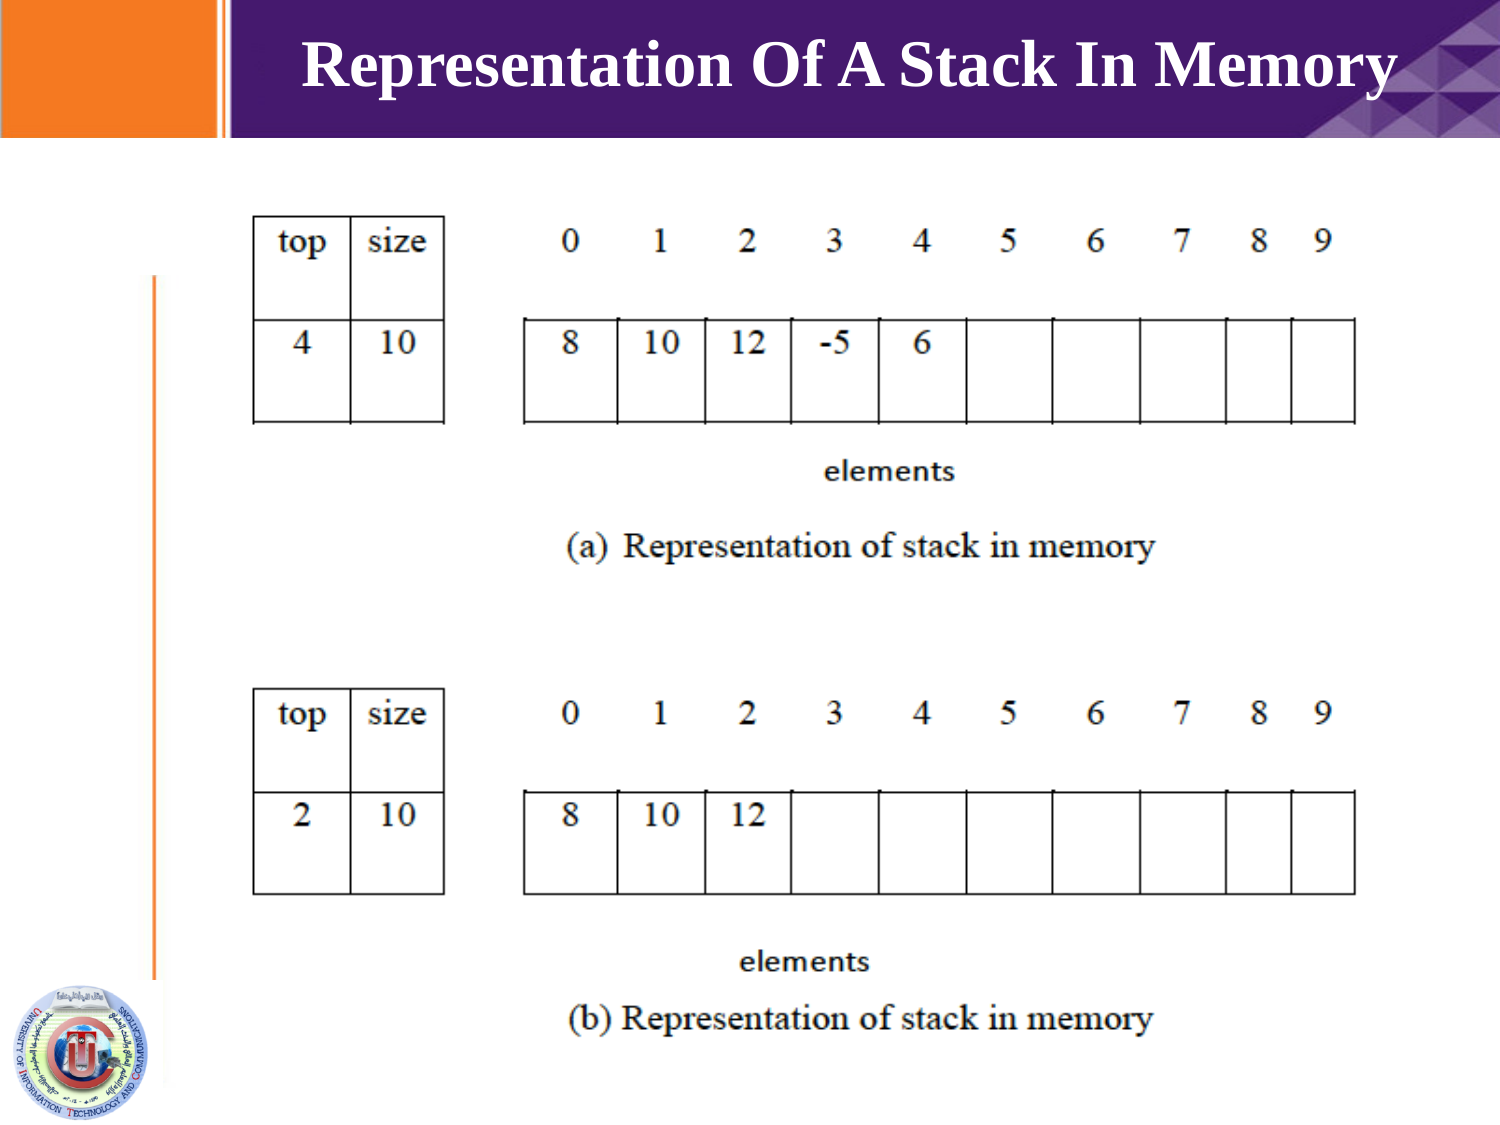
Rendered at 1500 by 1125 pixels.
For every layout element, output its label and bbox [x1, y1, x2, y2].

picture [0, 0, 1500, 138]
picture [224, 187, 1414, 1068]
picture [0, 275, 179, 1125]
